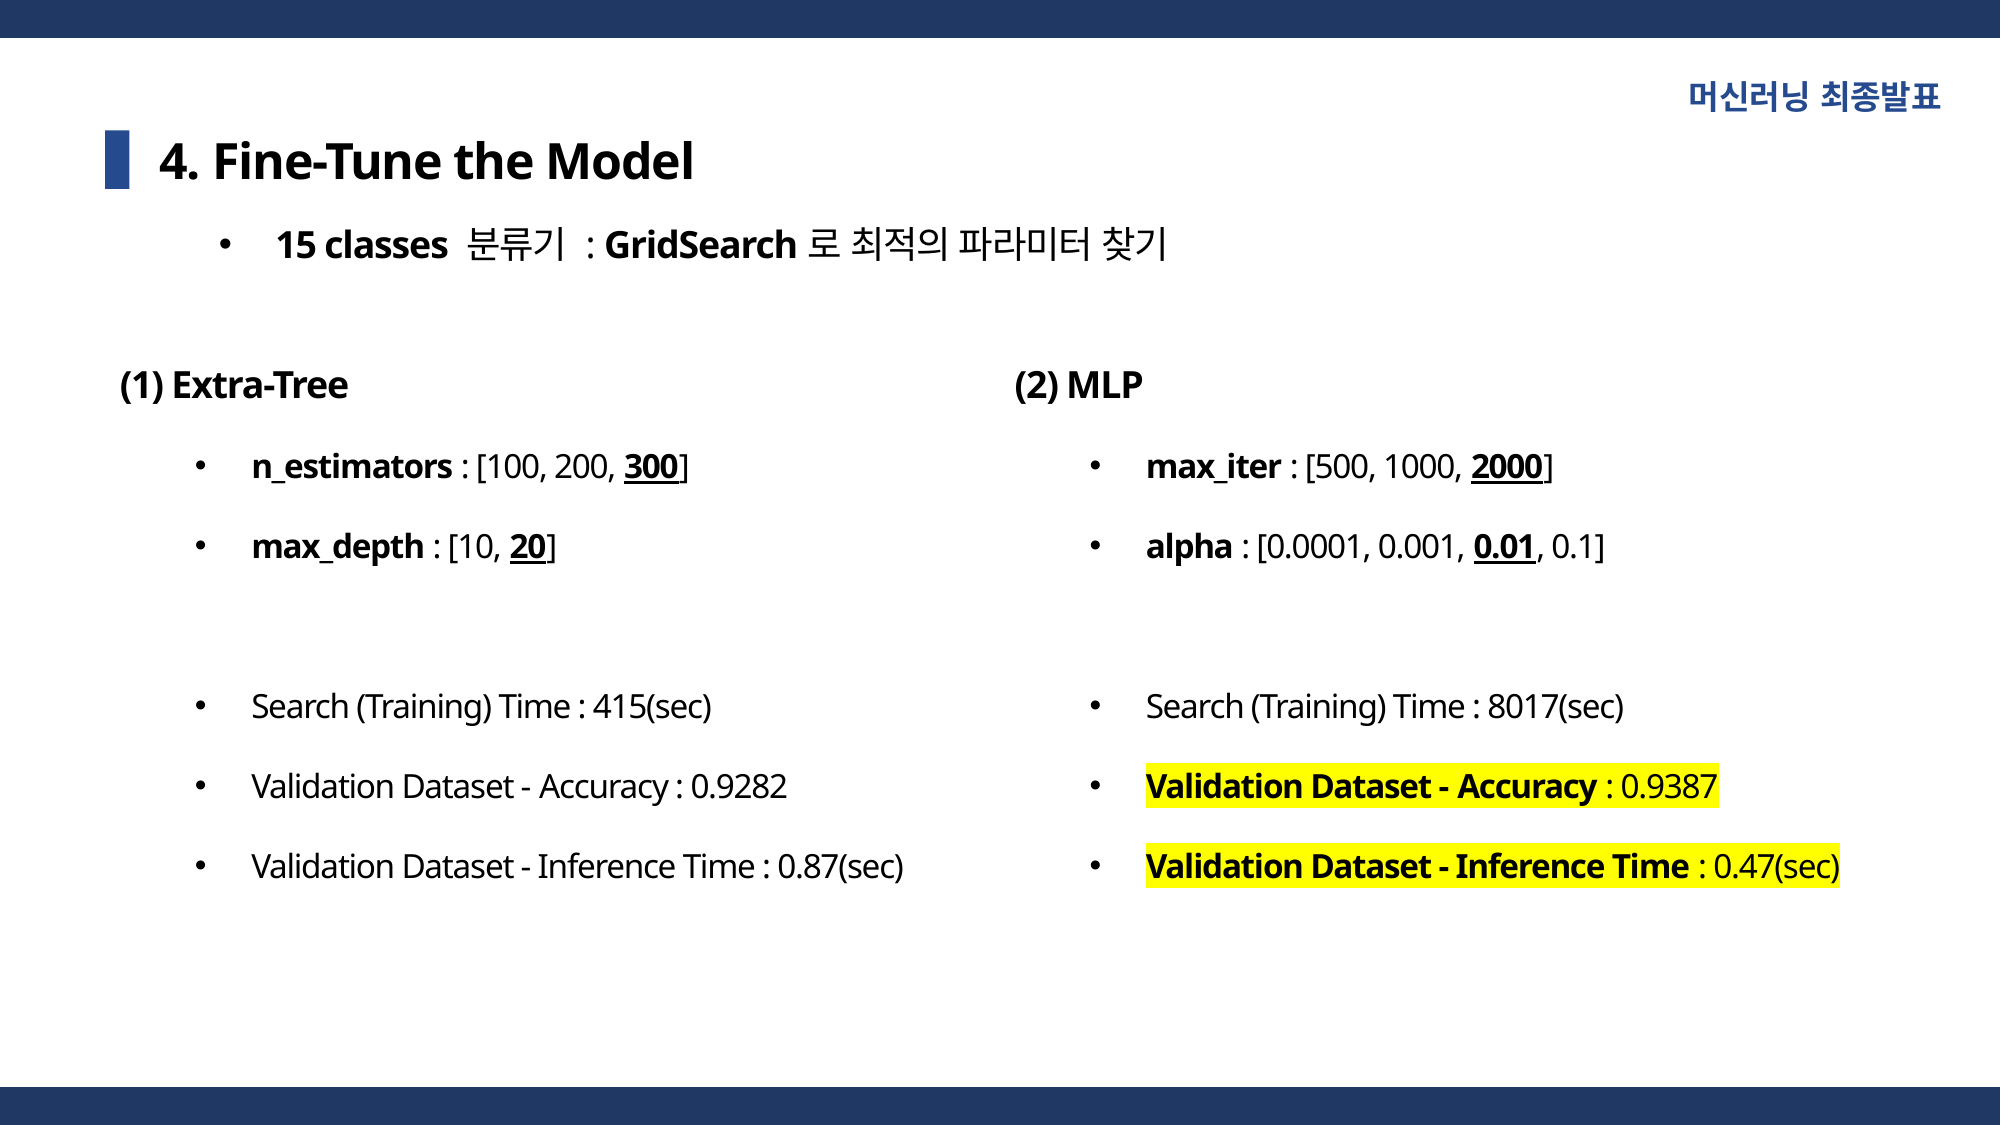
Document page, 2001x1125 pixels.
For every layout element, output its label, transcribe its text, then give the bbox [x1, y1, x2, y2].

text_box 4. Fine-Tune the Model [144, 121, 1145, 197]
text_box [0, 0, 2000, 39]
text_box (1) Extra-Tree n_estimators : [100, 200, 300] max_depth : [10, 20] Search (Training) Time : 415(sec) Validation Dataset - Accuracy : 0.9282 Validation Dataset - Inference Time : 0.87(sec) [105, 308, 1106, 972]
text_box 15 classes 분류기 : GridSearch로 최적의 파라미터 찾기 [129, 168, 1349, 274]
text_box [0, 1086, 2000, 1125]
text_box (2) MLP max_iter : [500, 1000, 2000] alpha : [0.0001, 0.001, 0.01, 0.1] Search (Training) Time : 8017(sec) Validation Dataset - Accuracy : 0.9387 Validation Dataset - Inference Time : 0.47(sec) [999, 308, 1875, 892]
text_box [104, 129, 130, 190]
text_box 머신러닝 최종발표 [1674, 68, 1957, 124]
